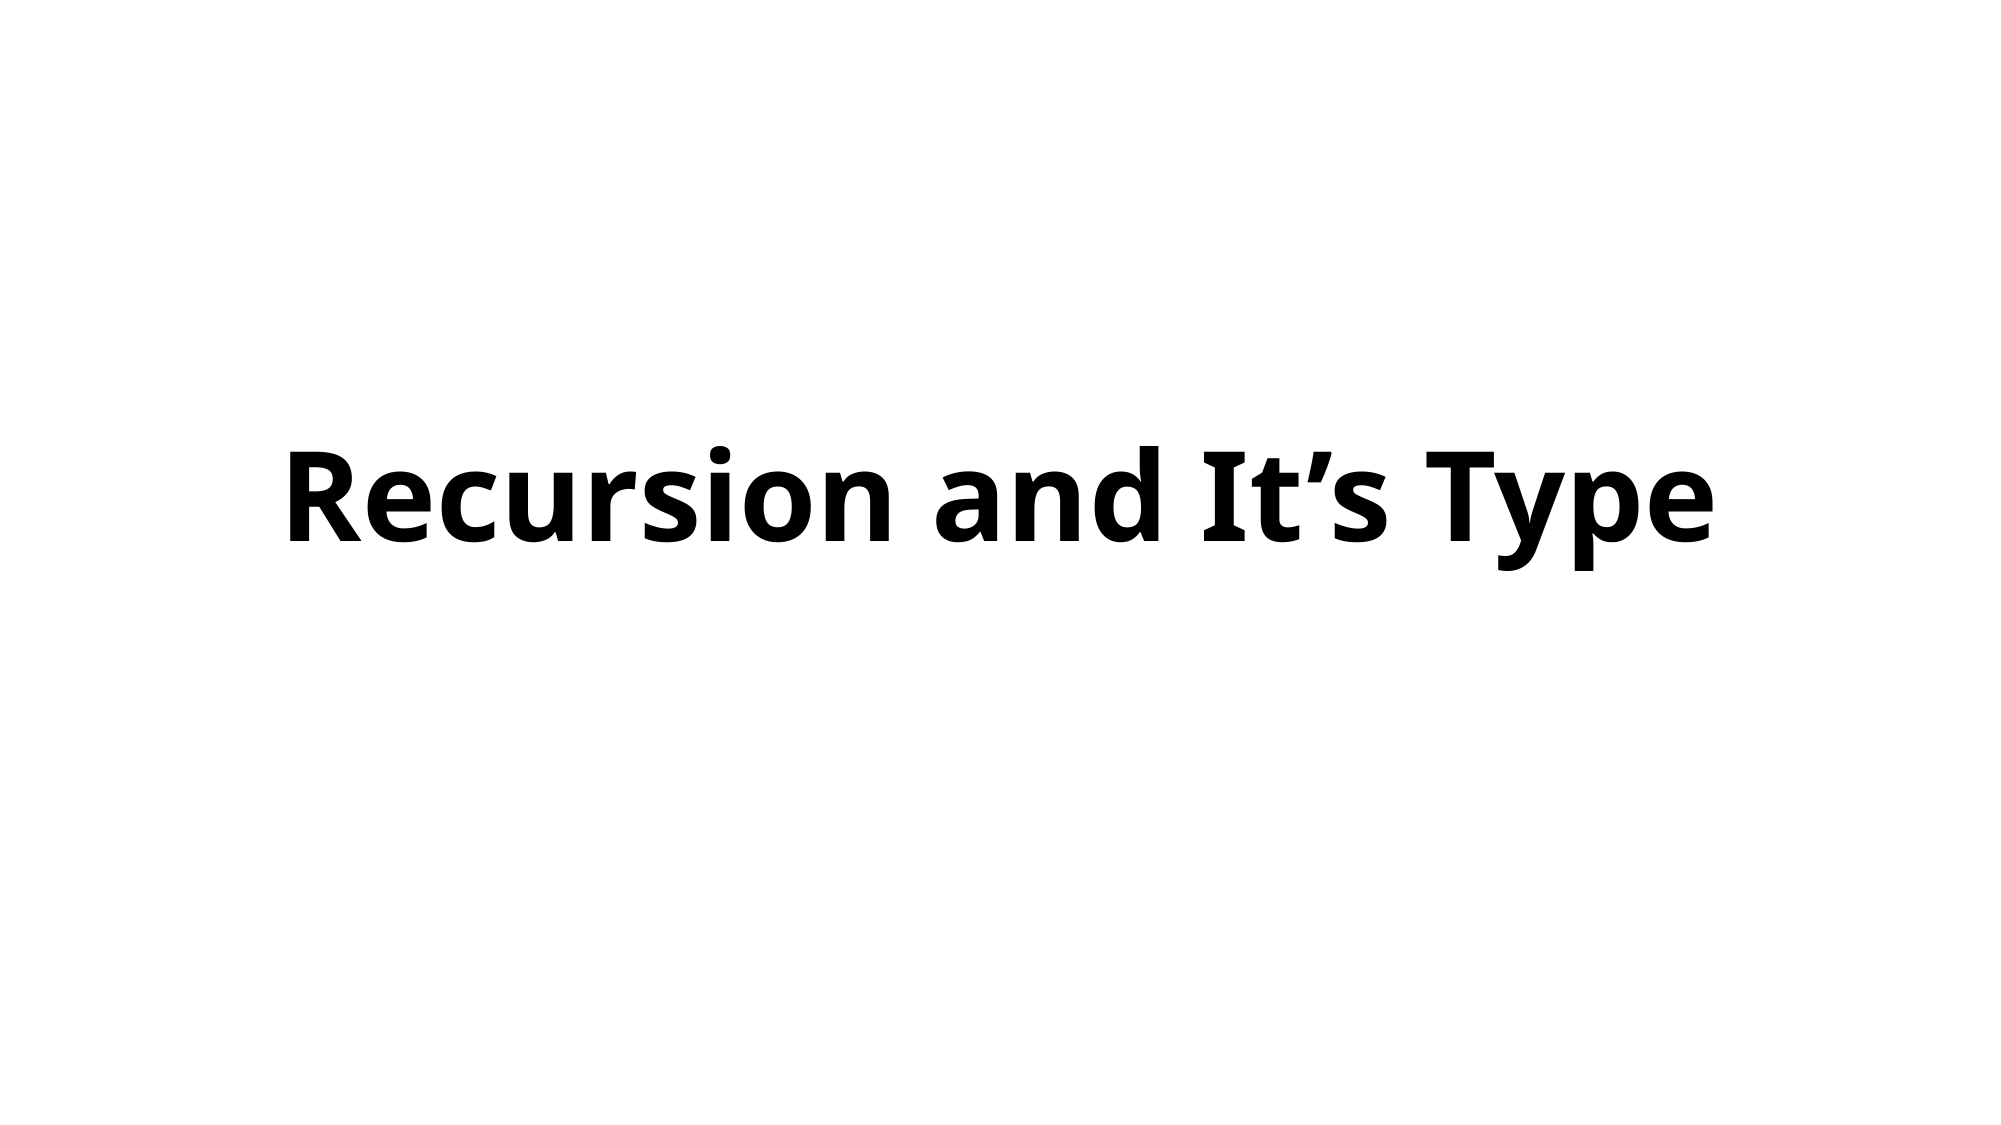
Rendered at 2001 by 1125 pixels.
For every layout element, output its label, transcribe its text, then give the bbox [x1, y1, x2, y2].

title Recursion and It’s Type [249, 184, 1750, 576]
